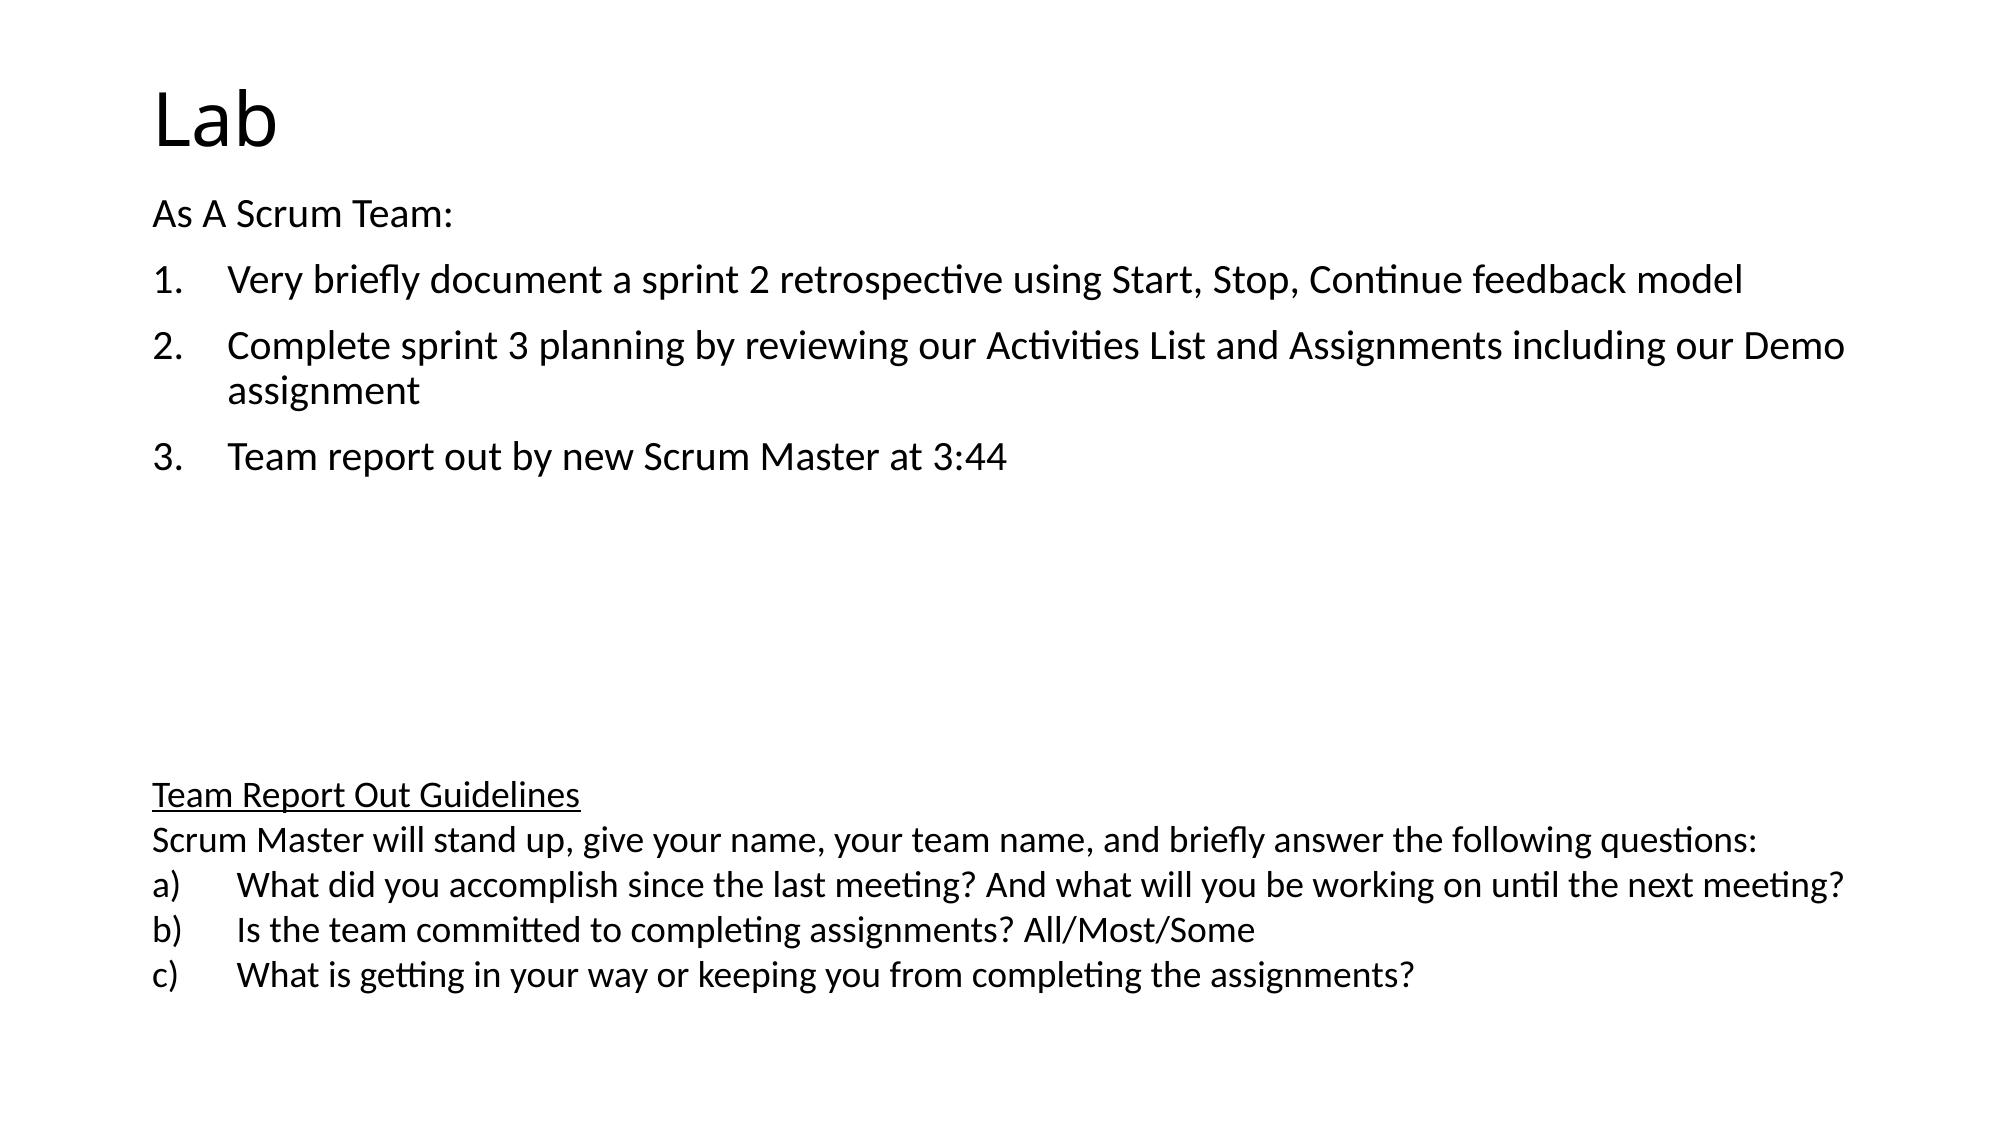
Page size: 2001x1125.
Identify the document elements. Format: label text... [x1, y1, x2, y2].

list As A Scrum Team: Very briefly document a sprint 2 retrospective using Start, Stop, Continue feedback model Complete sprint 3 planning by reviewing our Activities List and Assignments including our Demo assignment Team report out by new Scrum Master at 3:44 [137, 184, 1896, 694]
text_box Team Report Out Guidelines Scrum Master will stand up, give your name, your team name, and briefly answer the following questions: What did you accomplish since the last meeting? And what will you be working on until the next meeting? Is the team committed to completing assignments? All/Most/Some What is getting in your way or keeping you from completing the assignments? [137, 762, 1863, 1003]
title Lab [137, 59, 1863, 184]
